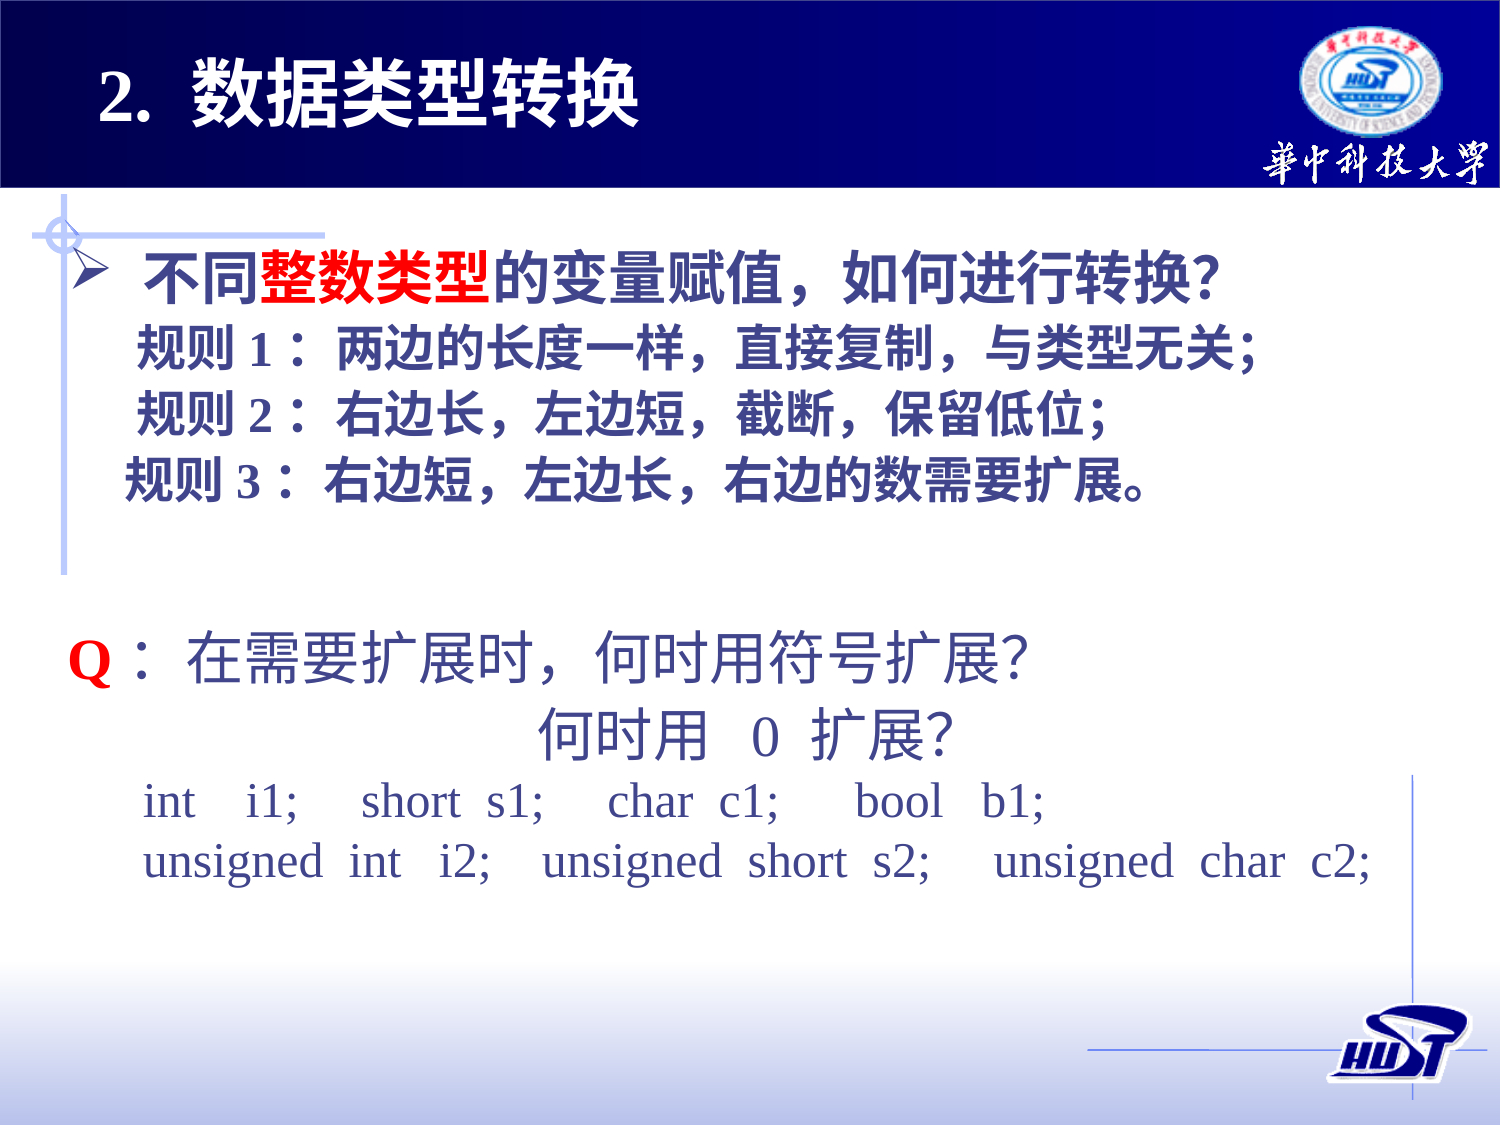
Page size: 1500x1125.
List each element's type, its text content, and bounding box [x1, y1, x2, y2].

text_box 不同整数类型的变量赋值，如何进行转换？ 规则1：两边的长度一样，直接复制，与类型无关； 规则2：右边长，左边短，截断，保留低位； 规则3：右边短，左边长，右边的数需要扩展。 [53, 226, 1459, 517]
picture [1299, 26, 1443, 138]
picture [1262, 140, 1488, 185]
text_box Q：在需要扩展时，何时用符号扩展？ 何时用 0 扩展？ int i1; short s1; char c1; bool b1; unsigned int i2; unsigned short s2; unsigned char c2; [53, 606, 1424, 896]
text_box 2. 数据类型转换 [82, 38, 655, 144]
